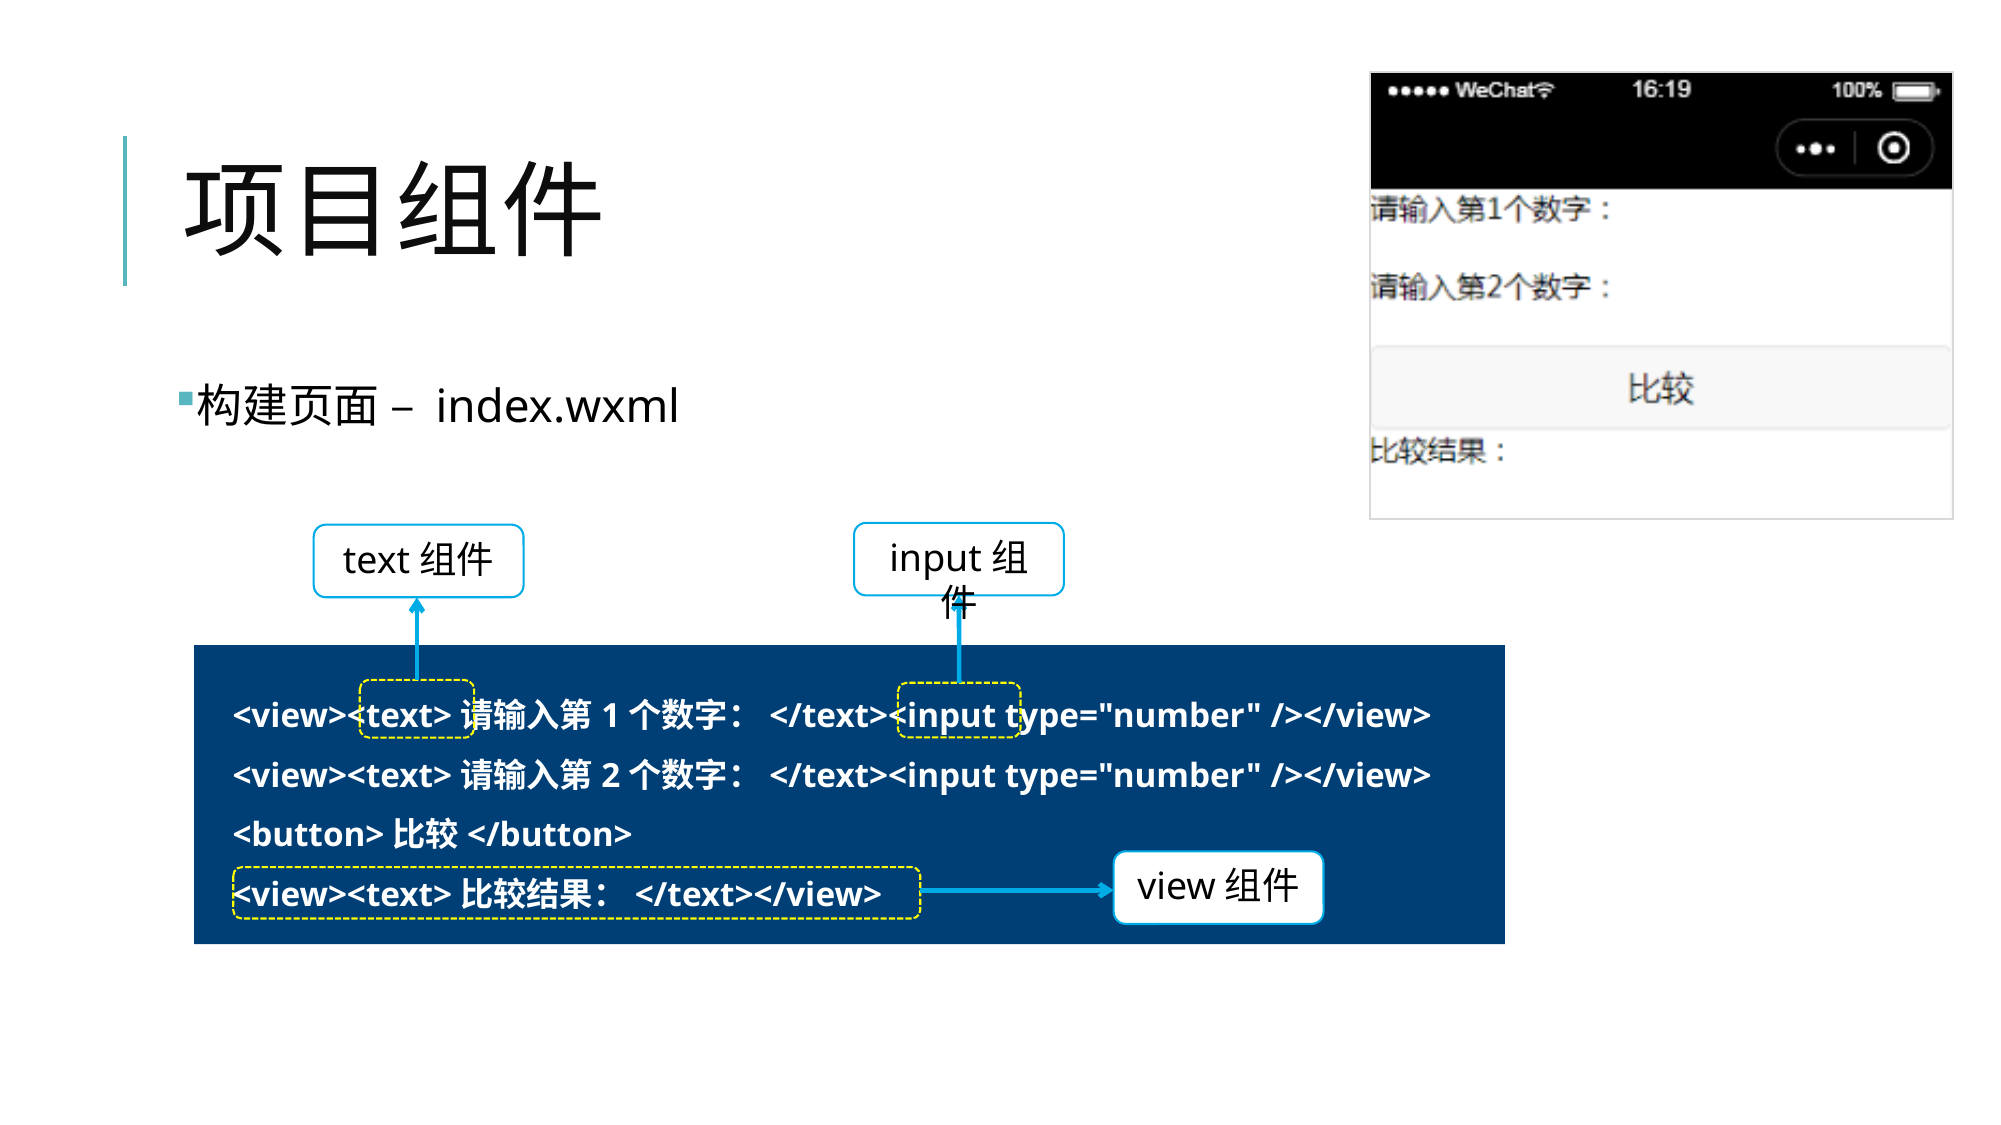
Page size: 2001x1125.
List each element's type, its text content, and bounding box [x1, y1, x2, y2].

title 项目组件 [168, 96, 1363, 342]
text_box input组件 [854, 522, 1064, 596]
picture [1370, 72, 1953, 519]
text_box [193, 644, 1506, 945]
list 构建页面 – index.wxml [168, 375, 870, 1035]
text_box text组件 [313, 524, 524, 598]
